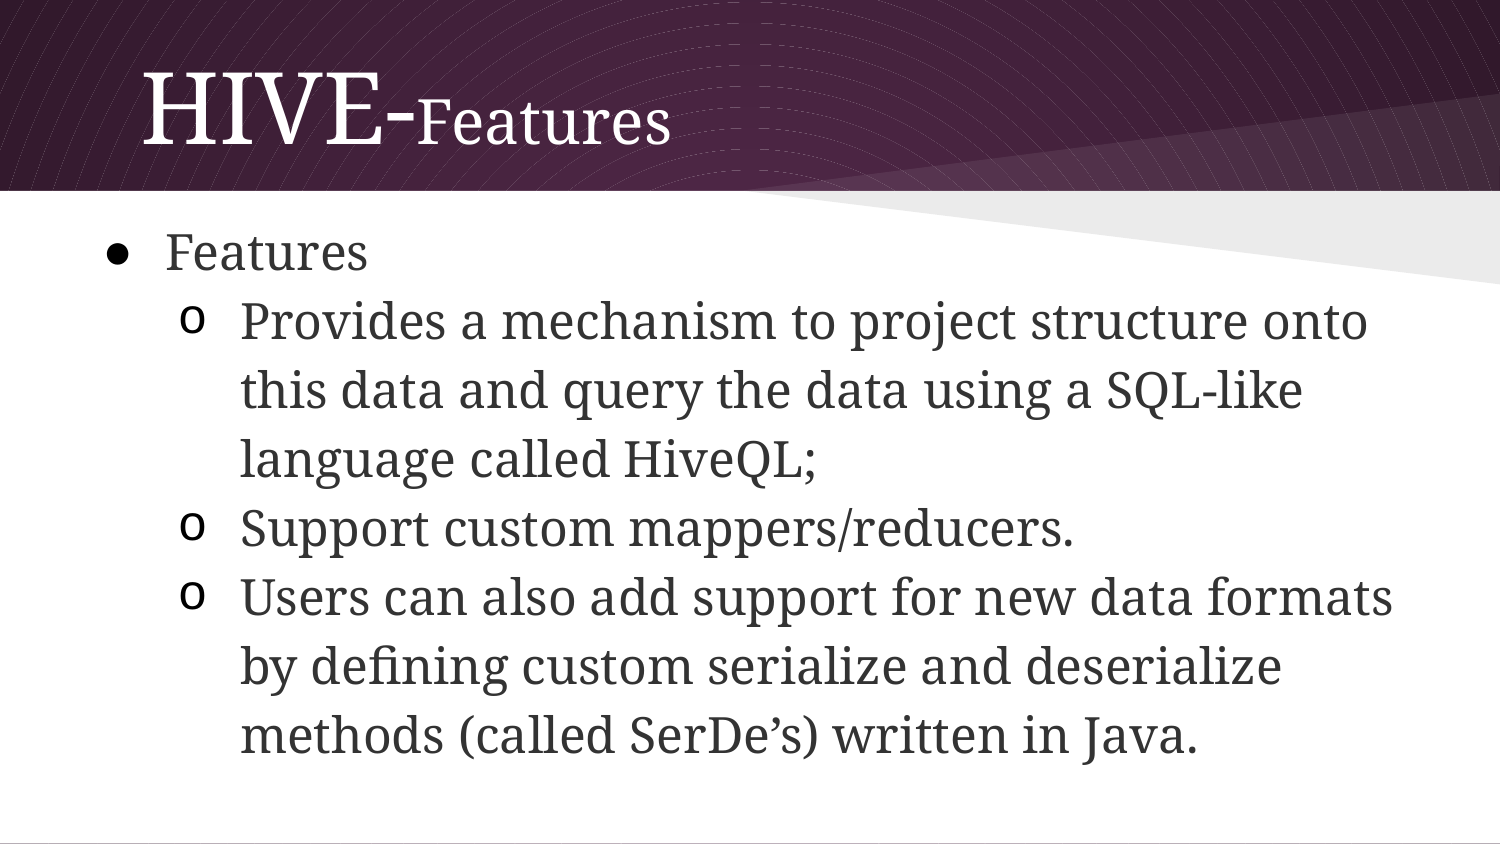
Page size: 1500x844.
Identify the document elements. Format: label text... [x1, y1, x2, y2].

title HIVE-Features [75, 33, 1425, 175]
list Features Provides a mechanism to project structure onto this data and query the data using a SQL-like language called HiveQL; Support custom mappers/reducers. Users can also add support for new data formats by defining custom serialize and deserialize methods (called SerDe’s) written in Java. [75, 196, 1425, 808]
